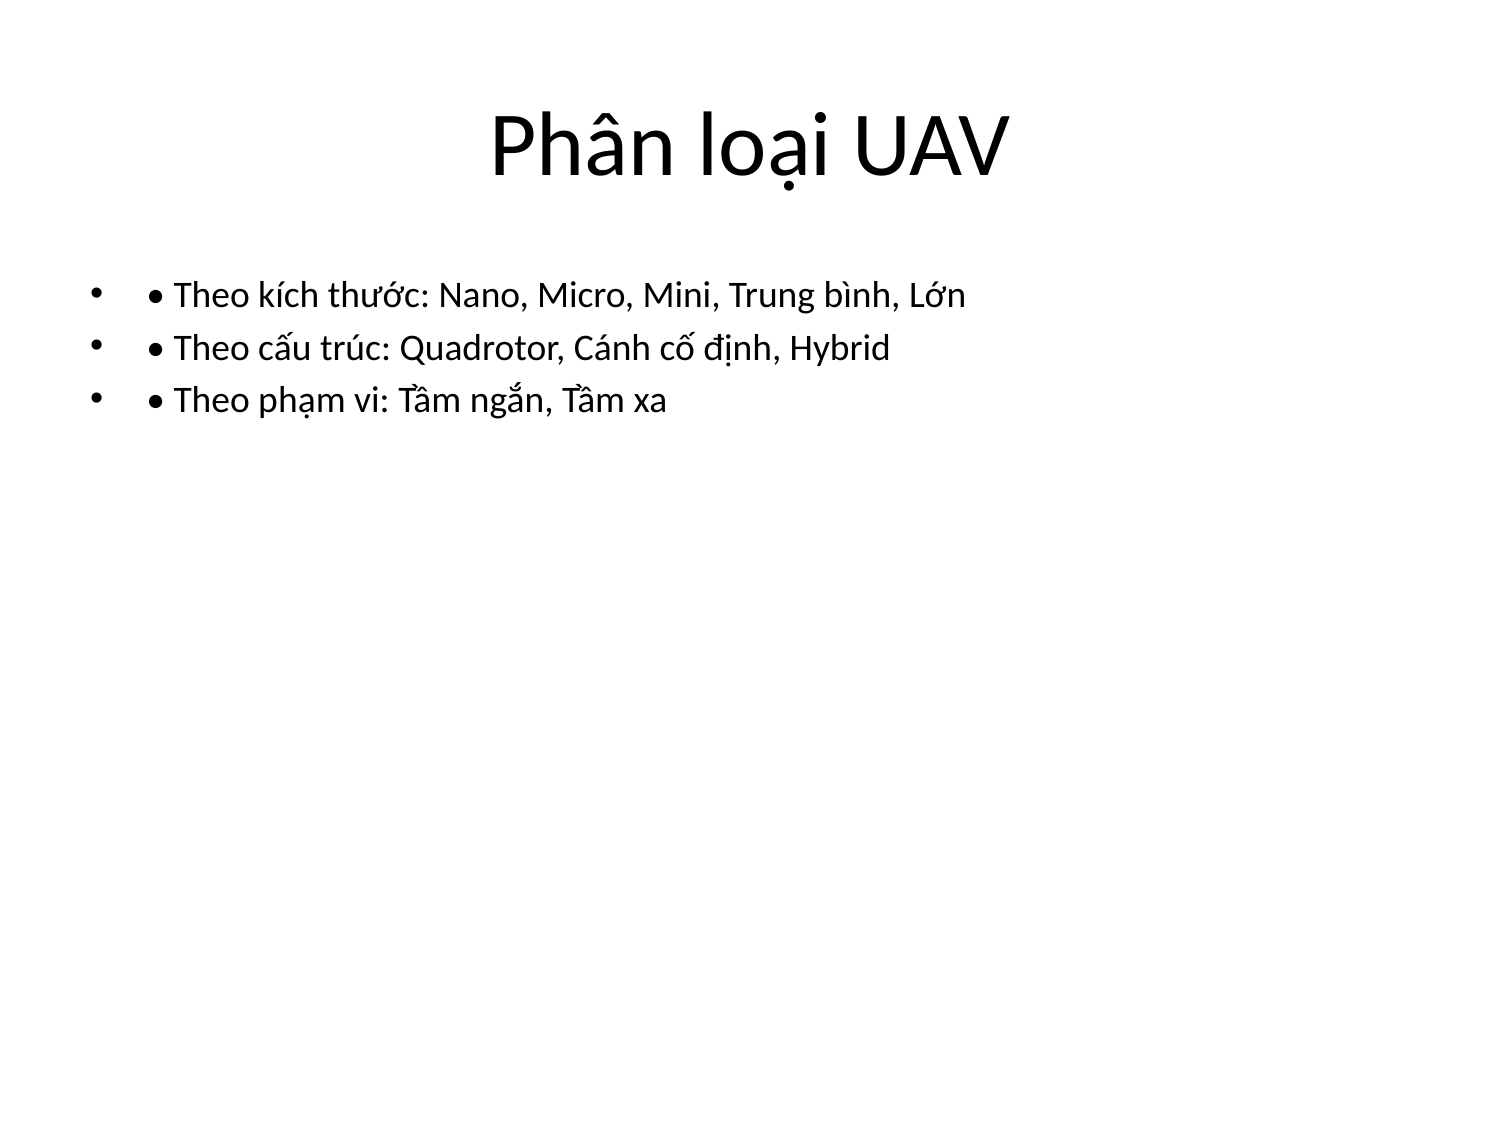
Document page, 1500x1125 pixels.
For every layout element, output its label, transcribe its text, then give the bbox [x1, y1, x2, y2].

title Phân loại UAV [75, 45, 1425, 233]
list • Theo kích thước: Nano, Micro, Mini, Trung bình, Lớn • Theo cấu trúc: Quadrotor, Cánh cố định, Hybrid • Theo phạm vi: Tầm ngắn, Tầm xa [75, 262, 1425, 1005]
